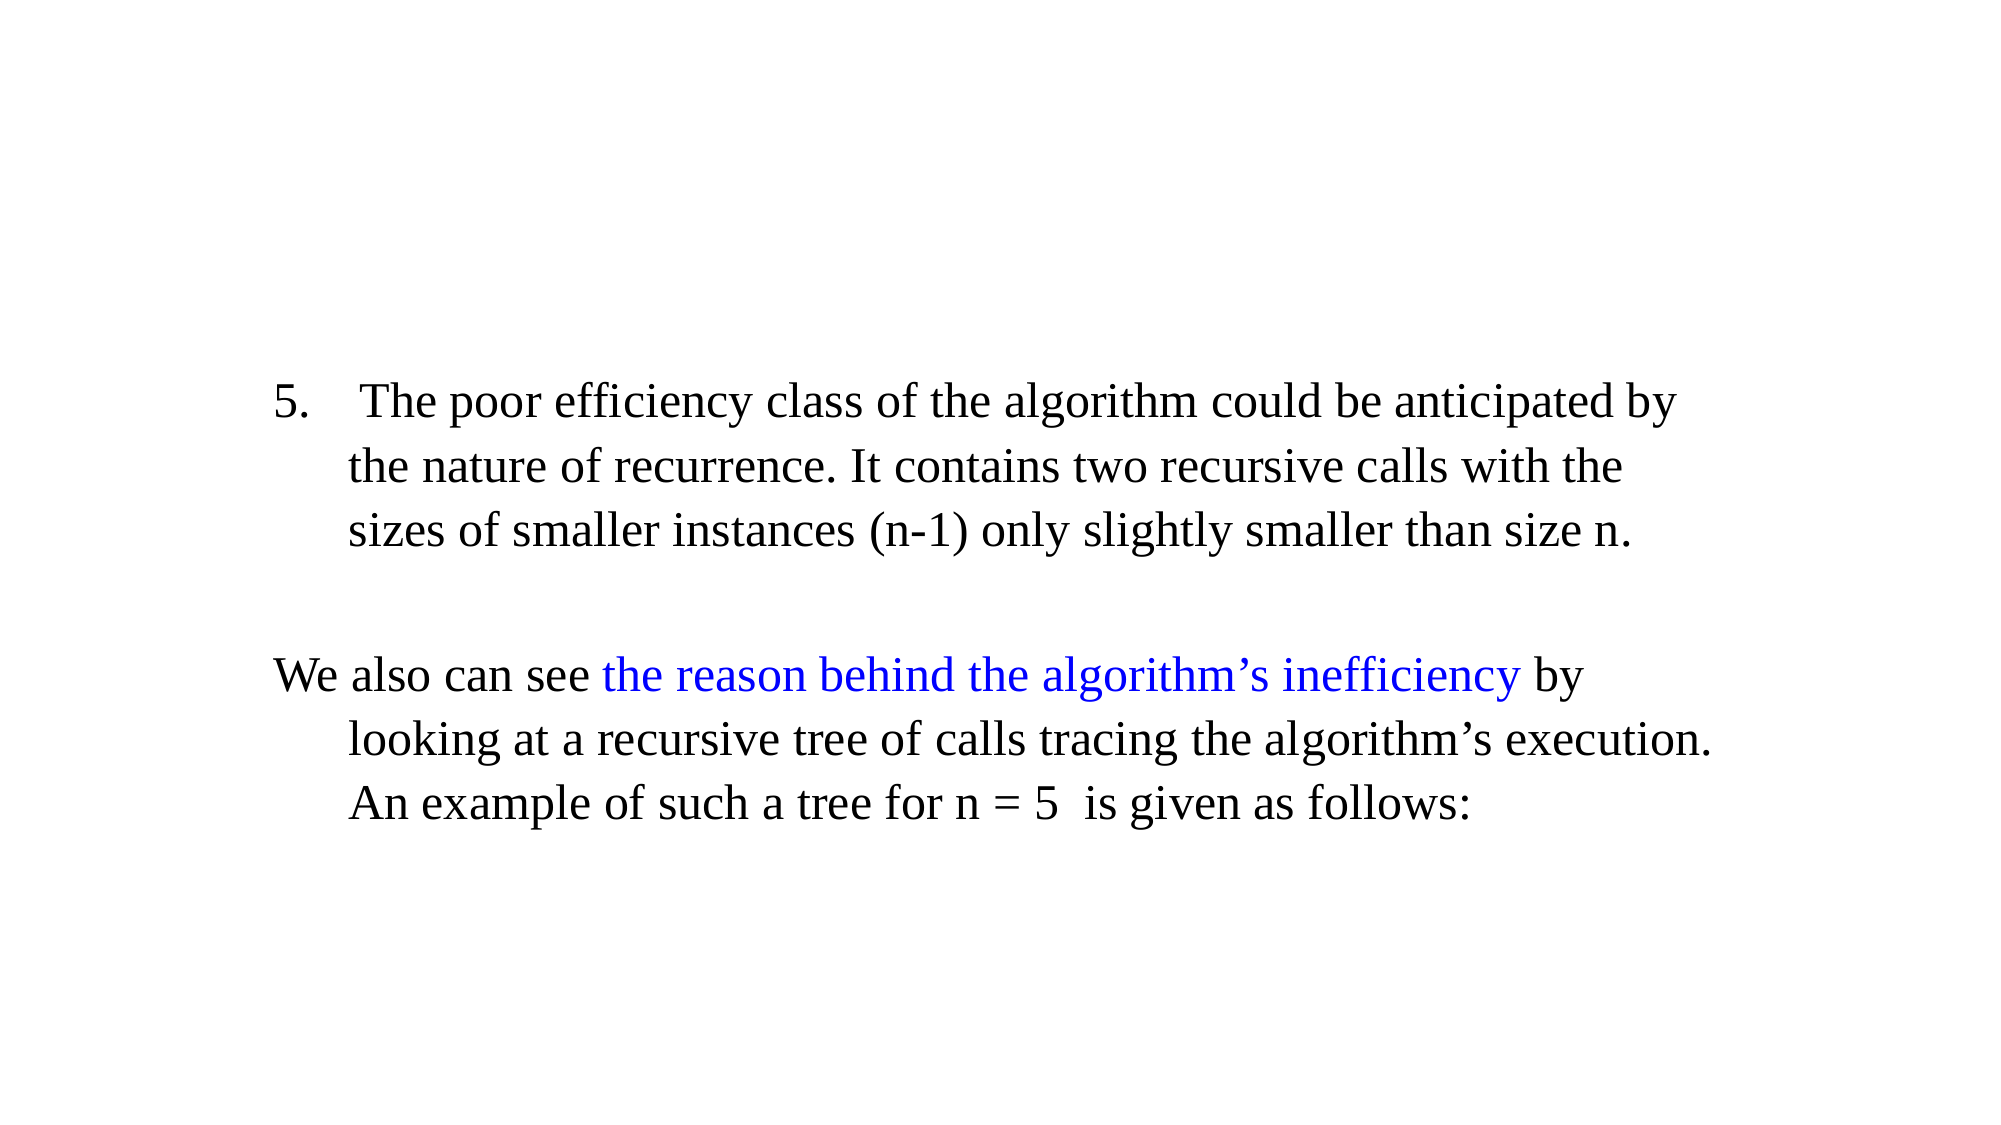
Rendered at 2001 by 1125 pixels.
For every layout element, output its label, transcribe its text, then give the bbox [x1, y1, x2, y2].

text_box 5. The poor efficiency class of the algorithm could be anticipated by the nature of recurrence. It contains two recursive calls with the sizes of smaller instances (n-1) only slightly smaller than size n. We also can see the reason behind the algorithm’s inefficiency by looking at a recursive tree of calls tracing the algorithm’s execution. An example of such a tree for n = 5 is given as follows: [258, 356, 1742, 838]
